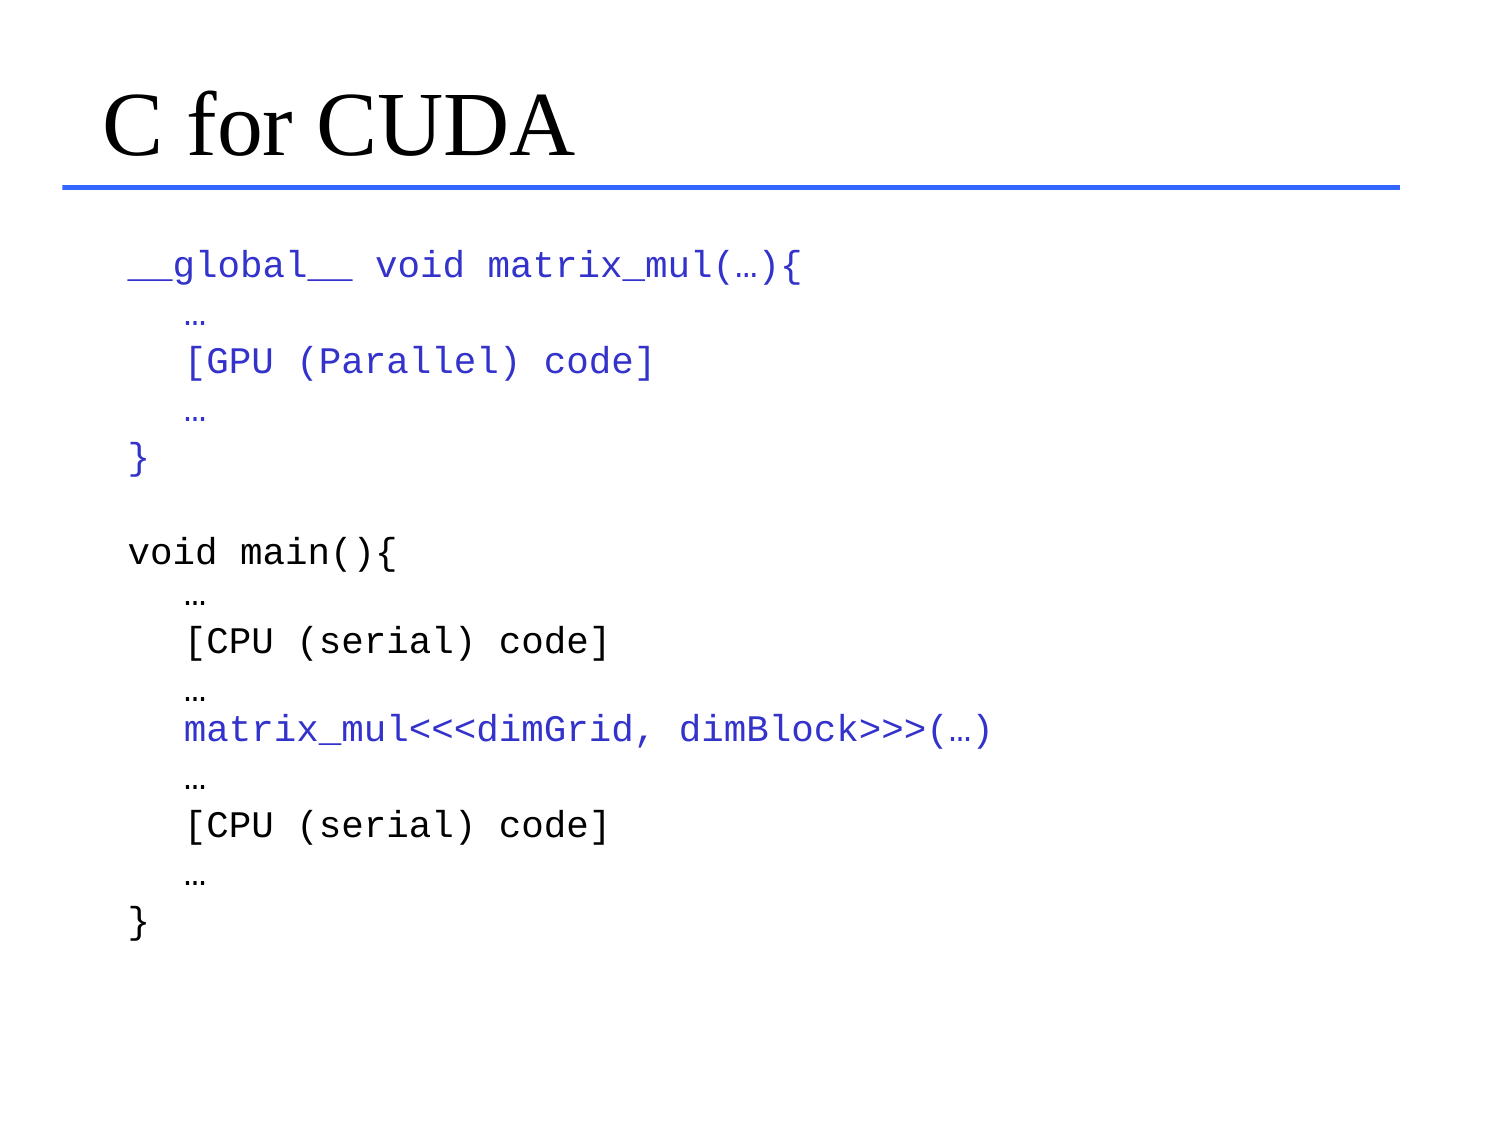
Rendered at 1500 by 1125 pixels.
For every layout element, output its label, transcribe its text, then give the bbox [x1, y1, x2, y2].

title C for CUDA [87, 24, 1363, 213]
list __global__ void matrix_mul(…){ … [GPU (Parallel) code] … } void main(){ … [CPU (serial) code] … matrix_mul<<<dimGrid, dimBlock>>>(…) … [CPU (serial) code] … } [112, 237, 1388, 1001]
